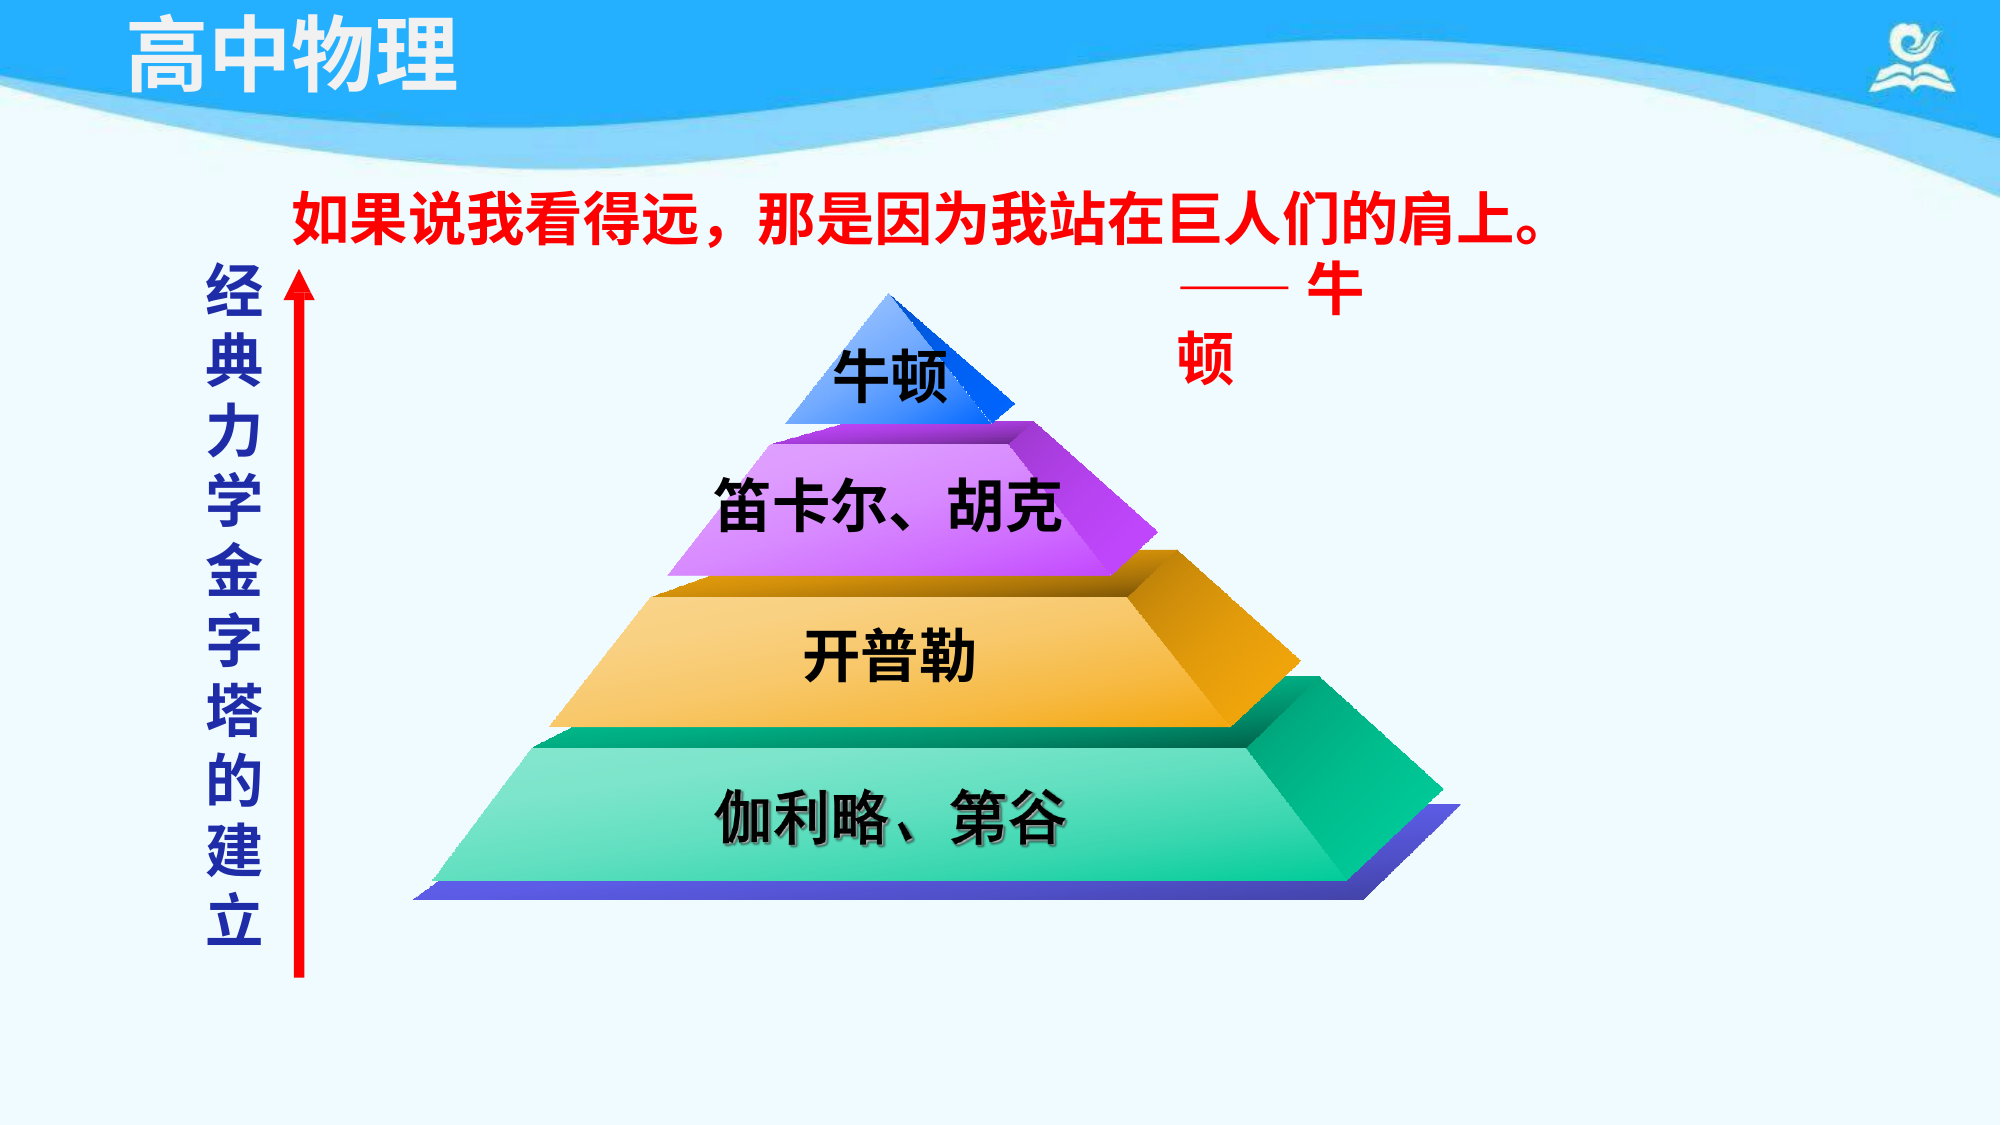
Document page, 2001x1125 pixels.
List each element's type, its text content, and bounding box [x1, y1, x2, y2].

text_box [712, 786, 1071, 852]
text_box 经 典 力 学 金 字 塔 的 建 立 [203, 252, 266, 955]
picture [0, 0, 2000, 1125]
text_box ——牛顿 [1174, 250, 1413, 393]
text_box 笛卡尔、胡克 [711, 466, 1068, 539]
text_box 如果说我看得远，那是因为我站在巨人们的肩上。 [289, 180, 1584, 253]
title 高中物理 [123, 0, 461, 190]
text_box [412, 293, 1461, 900]
text_box [283, 268, 315, 978]
text_box 开普勒 [800, 616, 981, 689]
text_box 牛顿 [830, 338, 952, 411]
